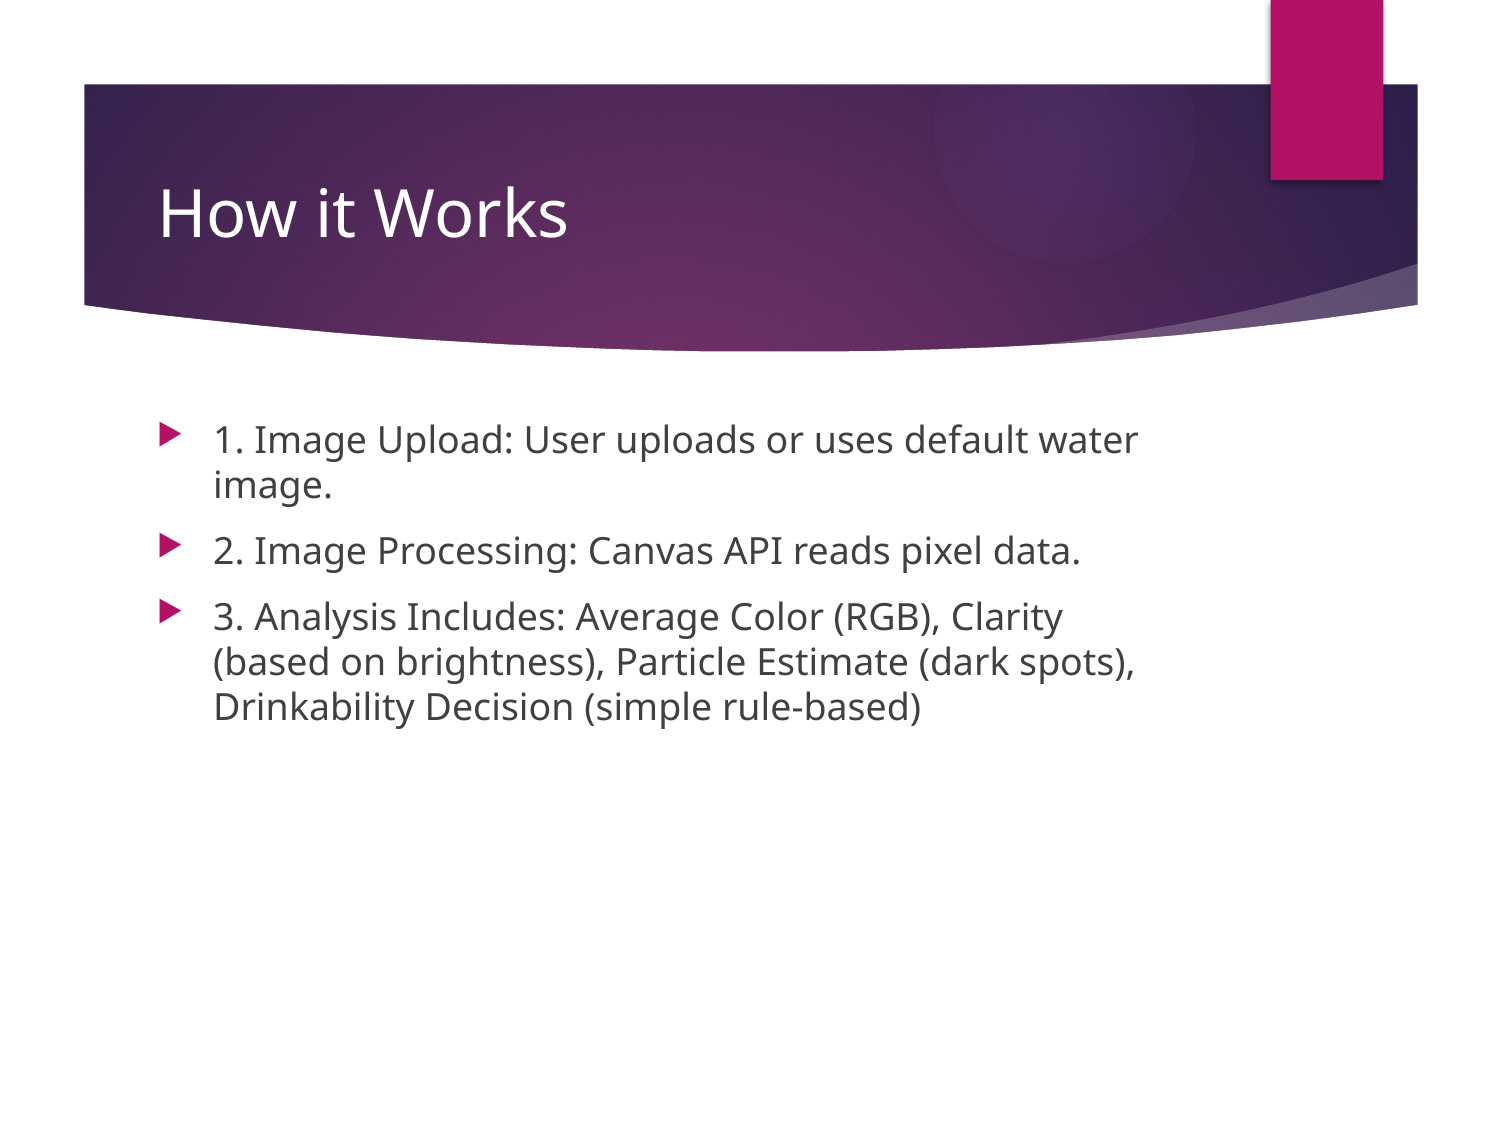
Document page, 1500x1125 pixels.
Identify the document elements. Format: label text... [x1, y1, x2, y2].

list 1. Image Upload: User uploads or uses default water image. 2. Image Processing: Canvas API reads pixel data. 3. Analysis Includes: Average Color (RGB), Clarity (based on brightness), Particle Estimate (dark spots), Drinkability Decision (simple rule-based) [141, 408, 1183, 988]
title How it Works [142, 152, 1183, 269]
